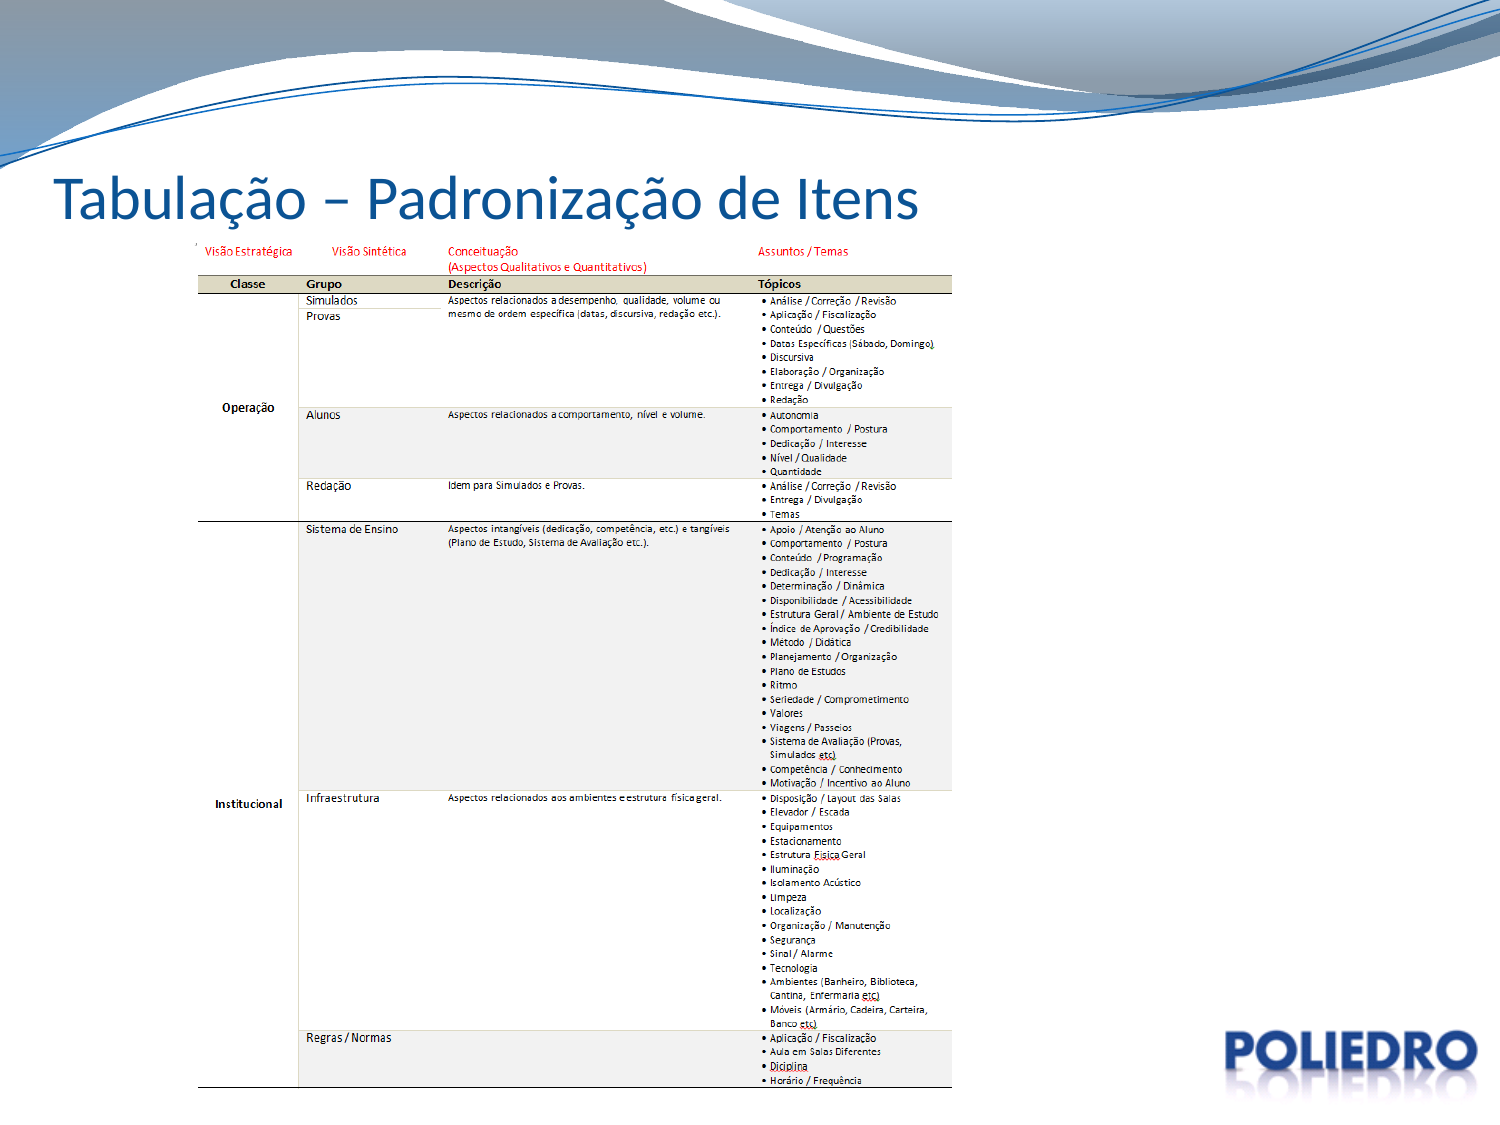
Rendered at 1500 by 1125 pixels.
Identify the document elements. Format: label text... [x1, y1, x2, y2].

picture [194, 243, 957, 1089]
picture [1207, 1028, 1500, 1125]
text_box Tabulação – Padronização de Itens [53, 137, 1445, 232]
